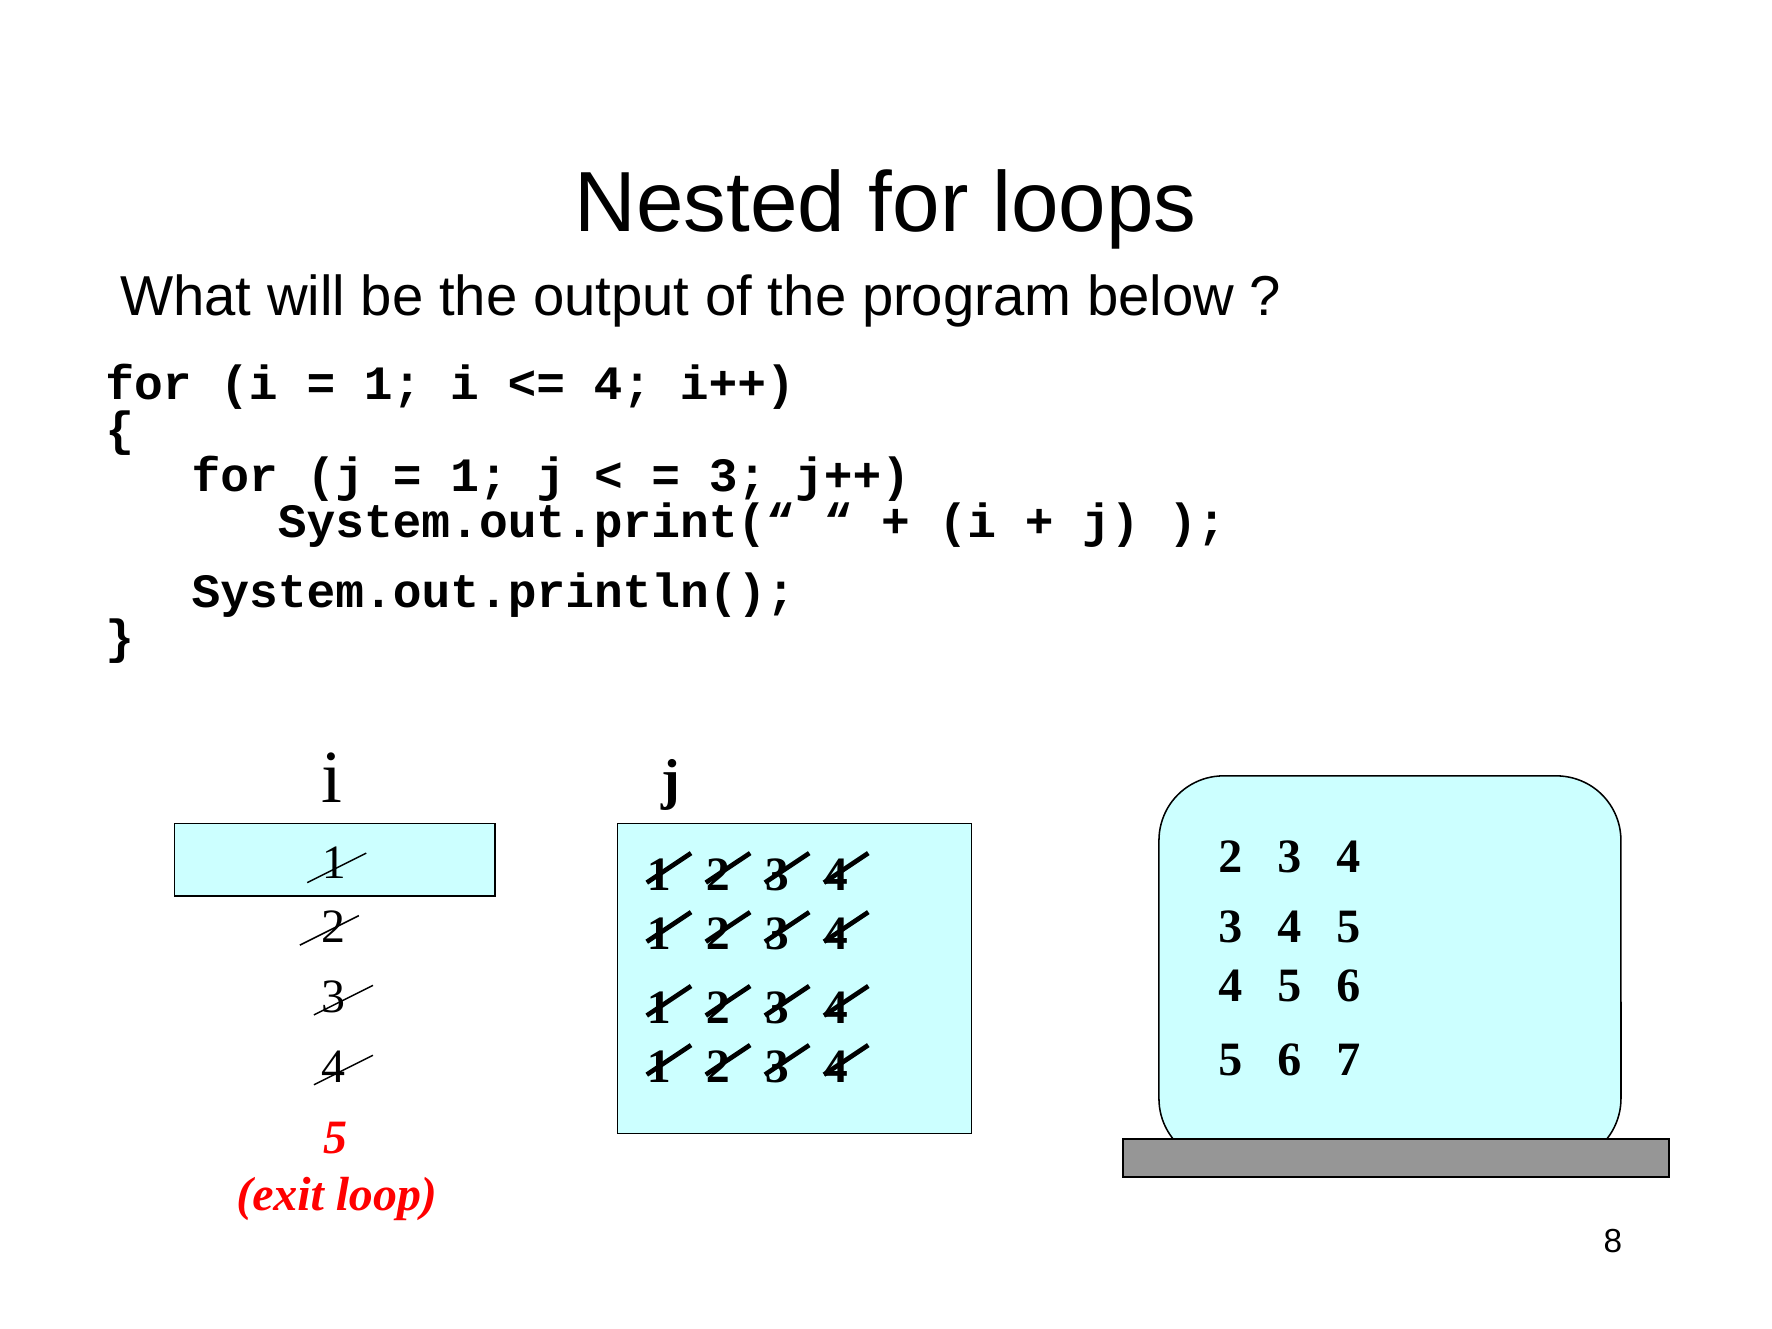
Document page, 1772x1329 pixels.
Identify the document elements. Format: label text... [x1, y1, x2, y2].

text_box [174, 720, 1670, 1178]
text_box What will be the output of the program below ? [103, 251, 1654, 336]
text_box for (i = 1; i <= 4; i++) { for (j = 1; j < = 3; j++) System.out.print(“ “ + (i + j) ); System.out.println(); } [88, 354, 1639, 671]
slide_number 8 [1269, 1210, 1640, 1300]
title Nested for loops [174, 138, 1598, 251]
text_box 5 (exit loop) [174, 1186, 524, 1229]
